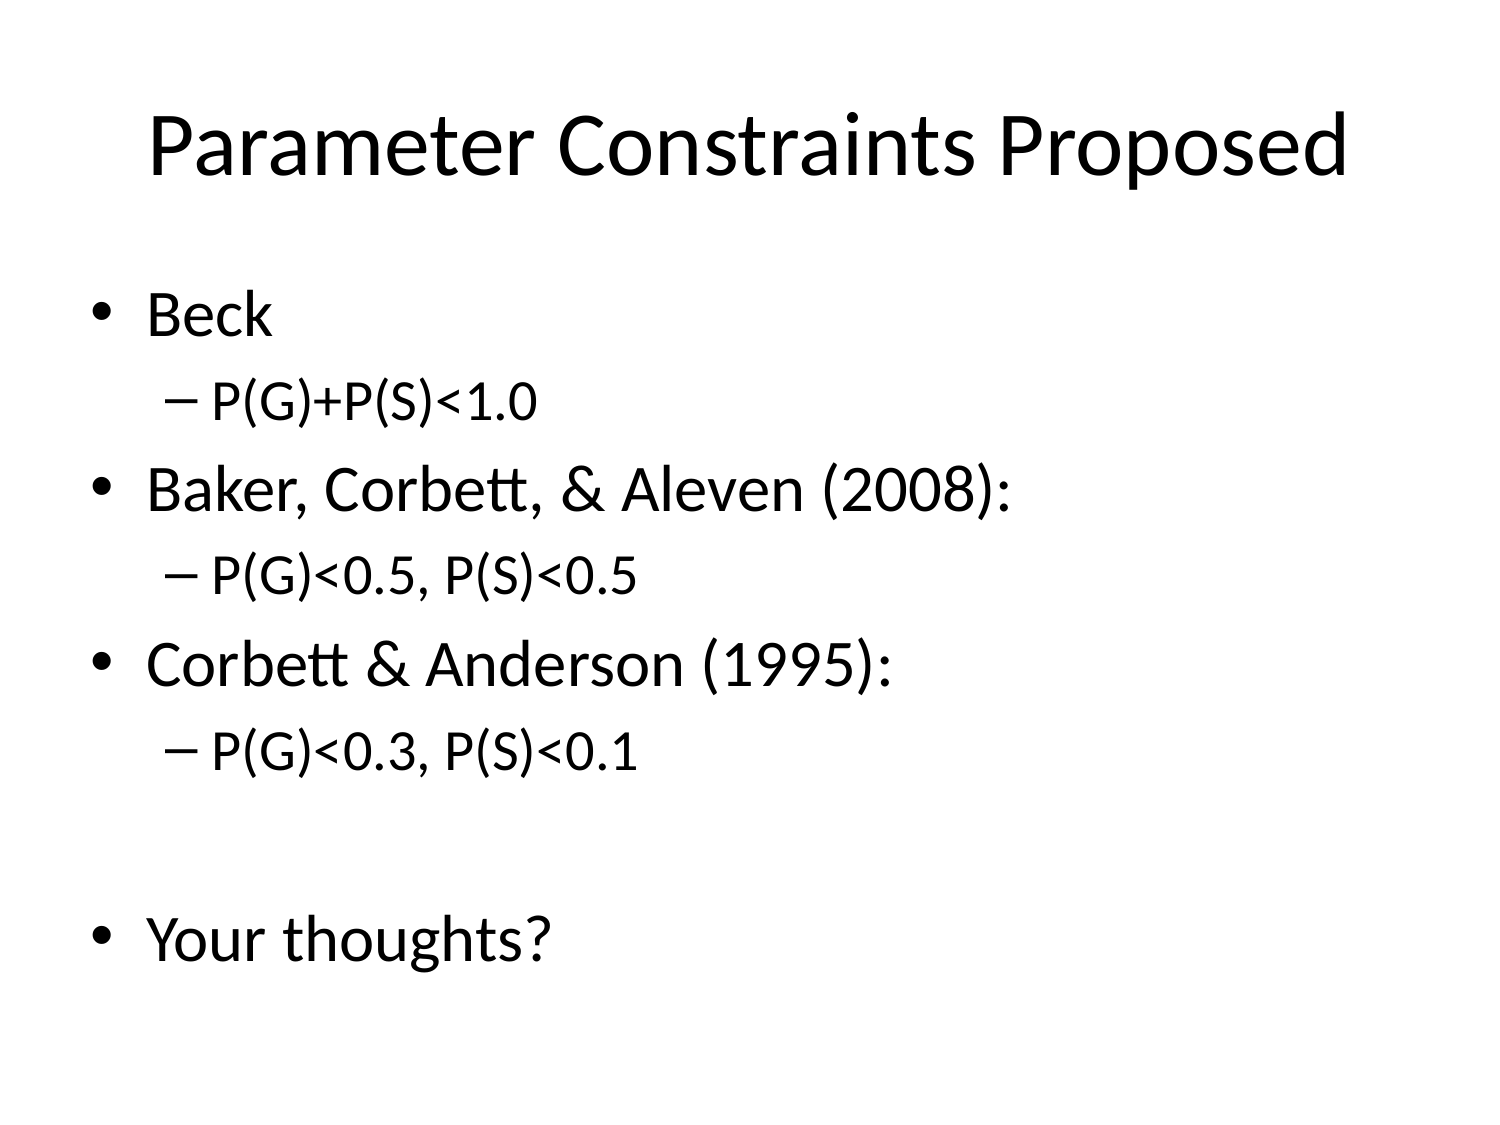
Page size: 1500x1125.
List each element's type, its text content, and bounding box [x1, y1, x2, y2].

title Parameter Constraints Proposed [75, 45, 1425, 233]
list Beck P(G)+P(S)<1.0 Baker, Corbett, & Aleven (2008): P(G)<0.5, P(S)<0.5 Corbett & Anderson (1995): P(G)<0.3, P(S)<0.1 Your thoughts? [75, 262, 1425, 1005]
